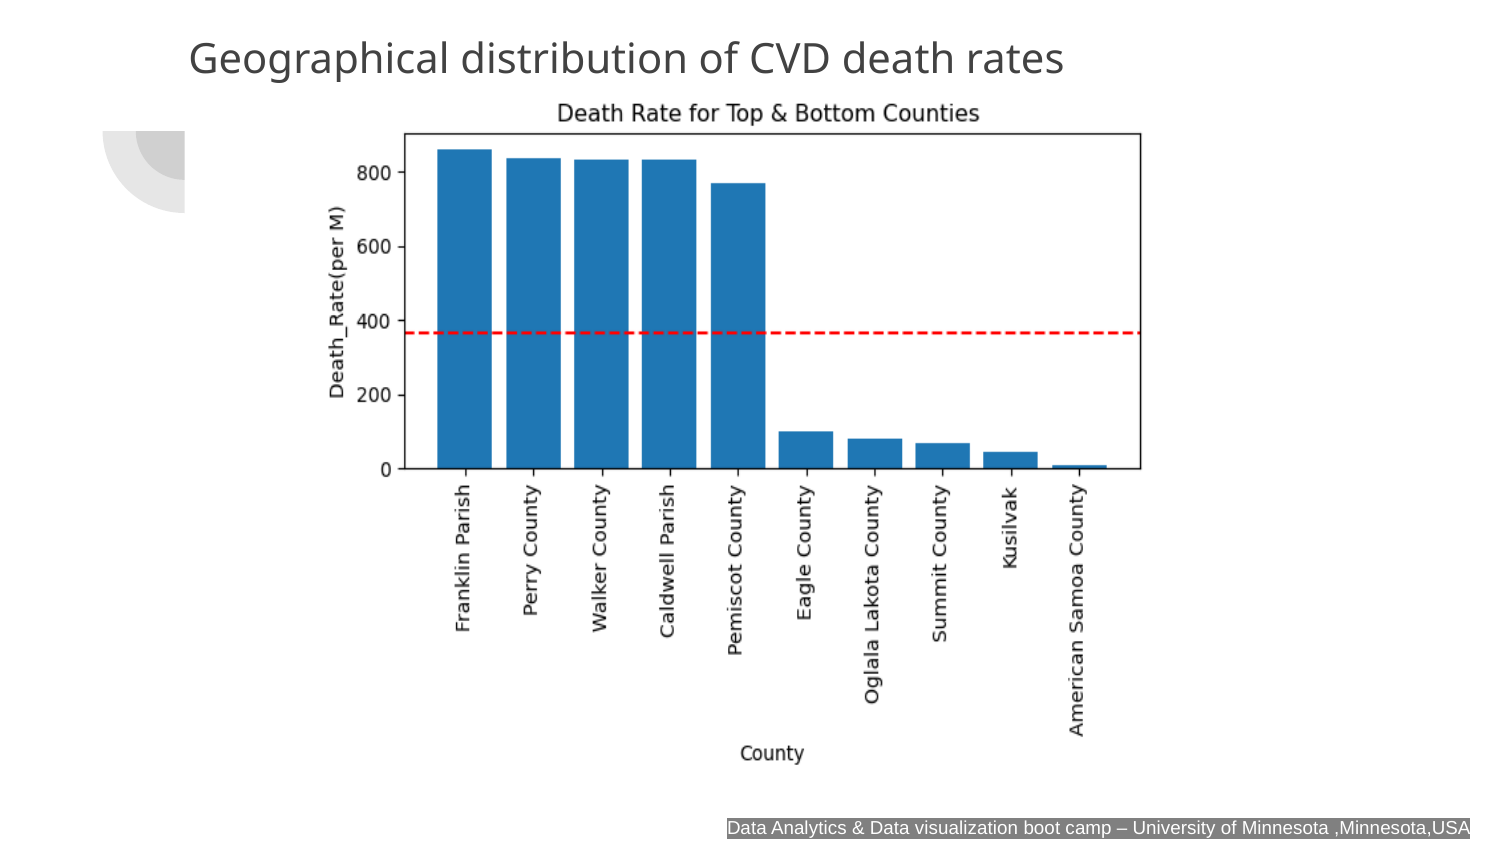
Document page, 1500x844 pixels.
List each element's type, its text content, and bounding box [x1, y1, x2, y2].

picture [310, 82, 1161, 787]
title Geographical distribution of CVD death rates [173, 9, 1327, 93]
text_box Data Analytics & Data visualization boot camp – University of Minnesota ,Minnesota,USA [601, 797, 1485, 844]
